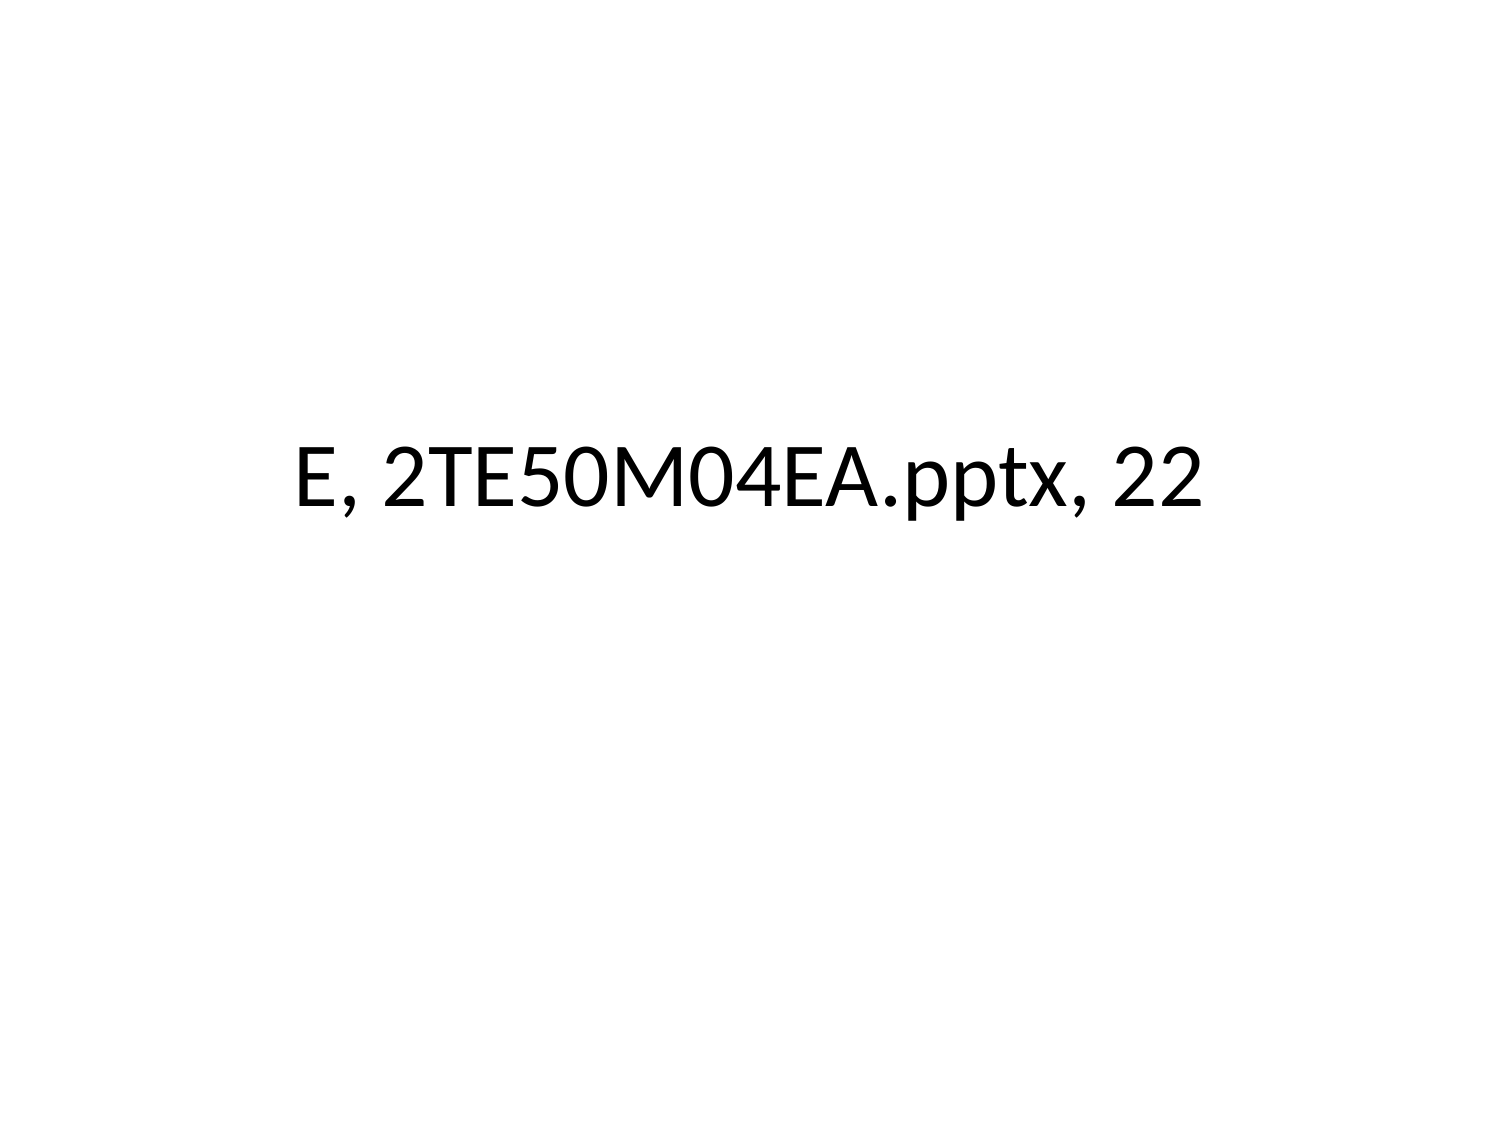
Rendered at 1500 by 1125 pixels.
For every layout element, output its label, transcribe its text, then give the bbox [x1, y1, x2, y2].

title E, 2TE50M04EA.pptx, 22 [112, 349, 1388, 591]
